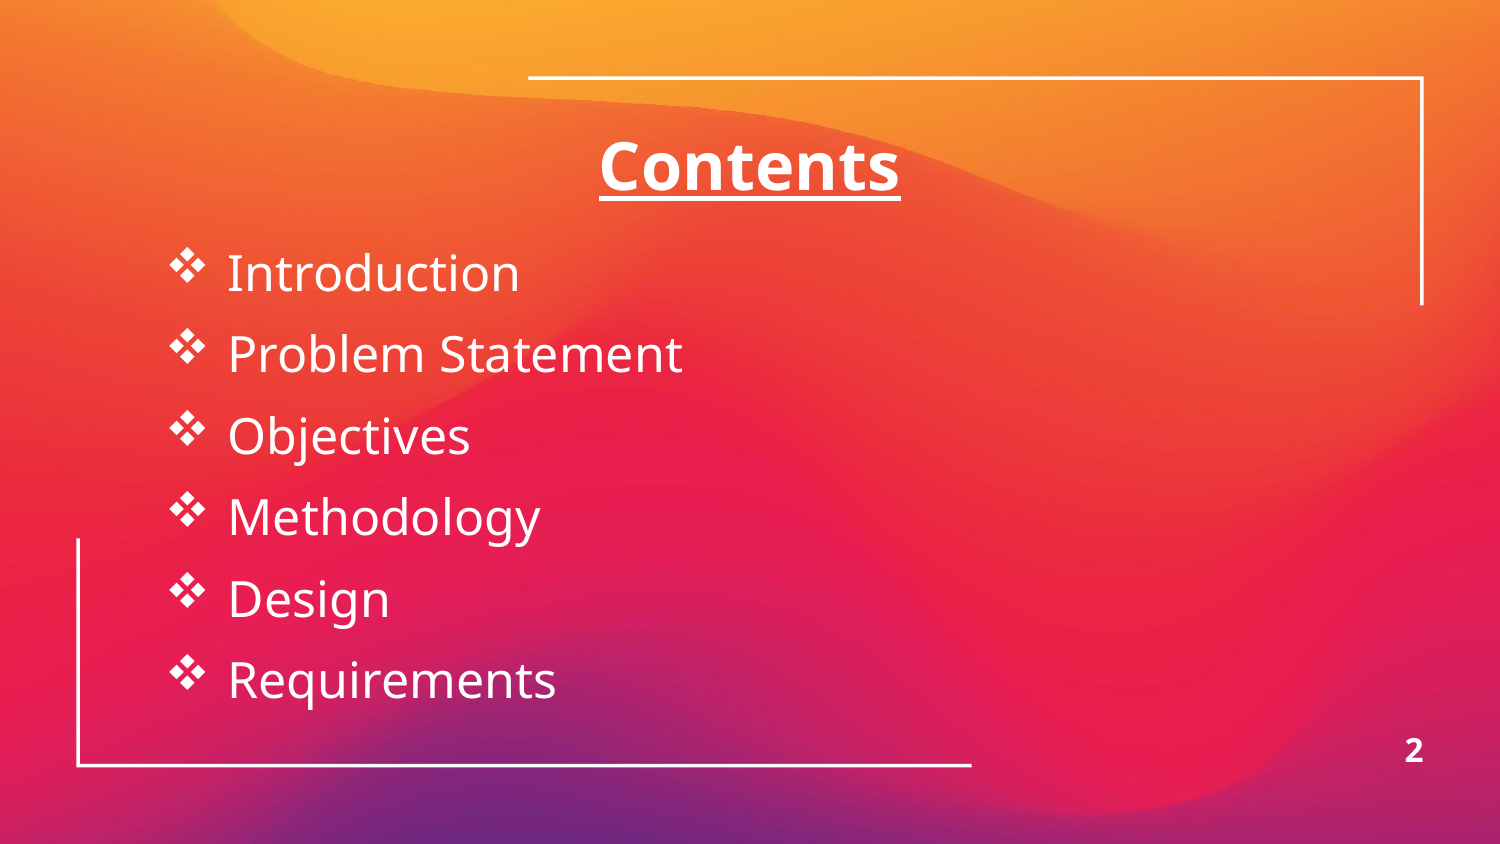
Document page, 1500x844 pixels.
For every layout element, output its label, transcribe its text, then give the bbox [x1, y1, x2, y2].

list Introduction Problem Statement Objectives Methodology Design Requirements [152, 232, 1348, 690]
slide_number 2 [1347, 696, 1424, 775]
picture [0, 0, 1500, 844]
title Contents [152, 145, 1348, 206]
